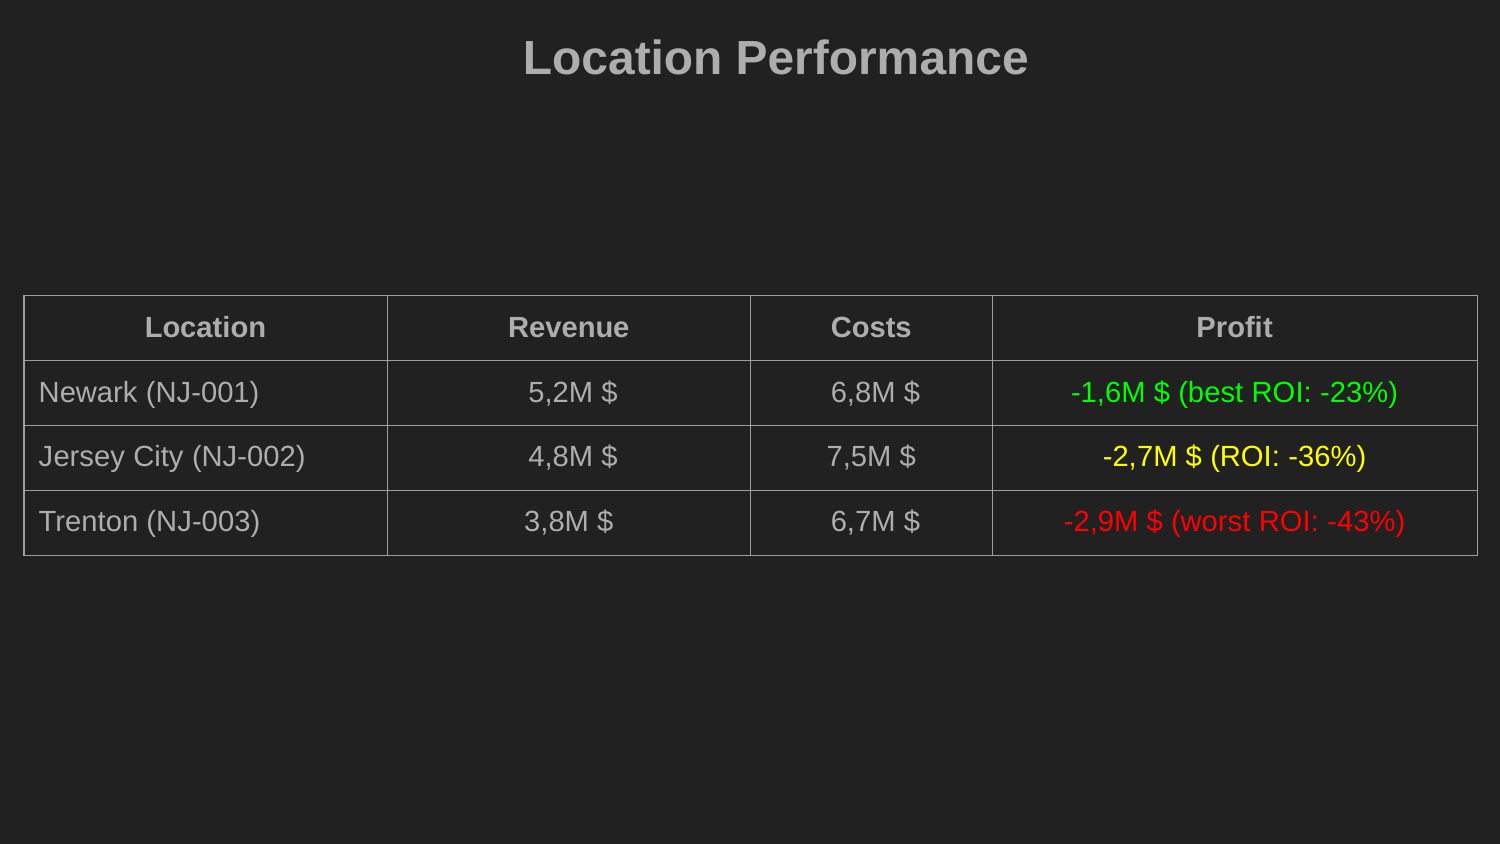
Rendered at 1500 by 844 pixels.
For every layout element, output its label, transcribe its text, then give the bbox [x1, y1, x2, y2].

table_header Location [25, 296, 387, 360]
table_cell -2,7M $ (ROI: -36%) [993, 426, 1477, 490]
table_cell Jersey City (NJ-002) [25, 426, 387, 490]
table_cell 7,5M $ [751, 426, 992, 490]
table_header Profit [993, 296, 1477, 360]
table_cell 5,2M $ [388, 361, 750, 425]
table_cell 6,7M $ [751, 491, 992, 555]
text_box Location Performance [263, 11, 1289, 99]
table_cell 4,8M $ [388, 426, 750, 490]
table_cell -1,6M $ (best ROI: -23%) [993, 361, 1477, 425]
table_header Costs [751, 296, 992, 360]
table_cell 6,8M $ [751, 361, 992, 425]
table_cell 3,8M $ [388, 491, 750, 555]
table_cell Trenton (NJ-003) [25, 491, 387, 555]
table_cell Newark (NJ-001) [25, 361, 387, 425]
table_header Revenue [388, 296, 750, 360]
table_cell -2,9M $ (worst ROI: -43%) [993, 491, 1477, 555]
